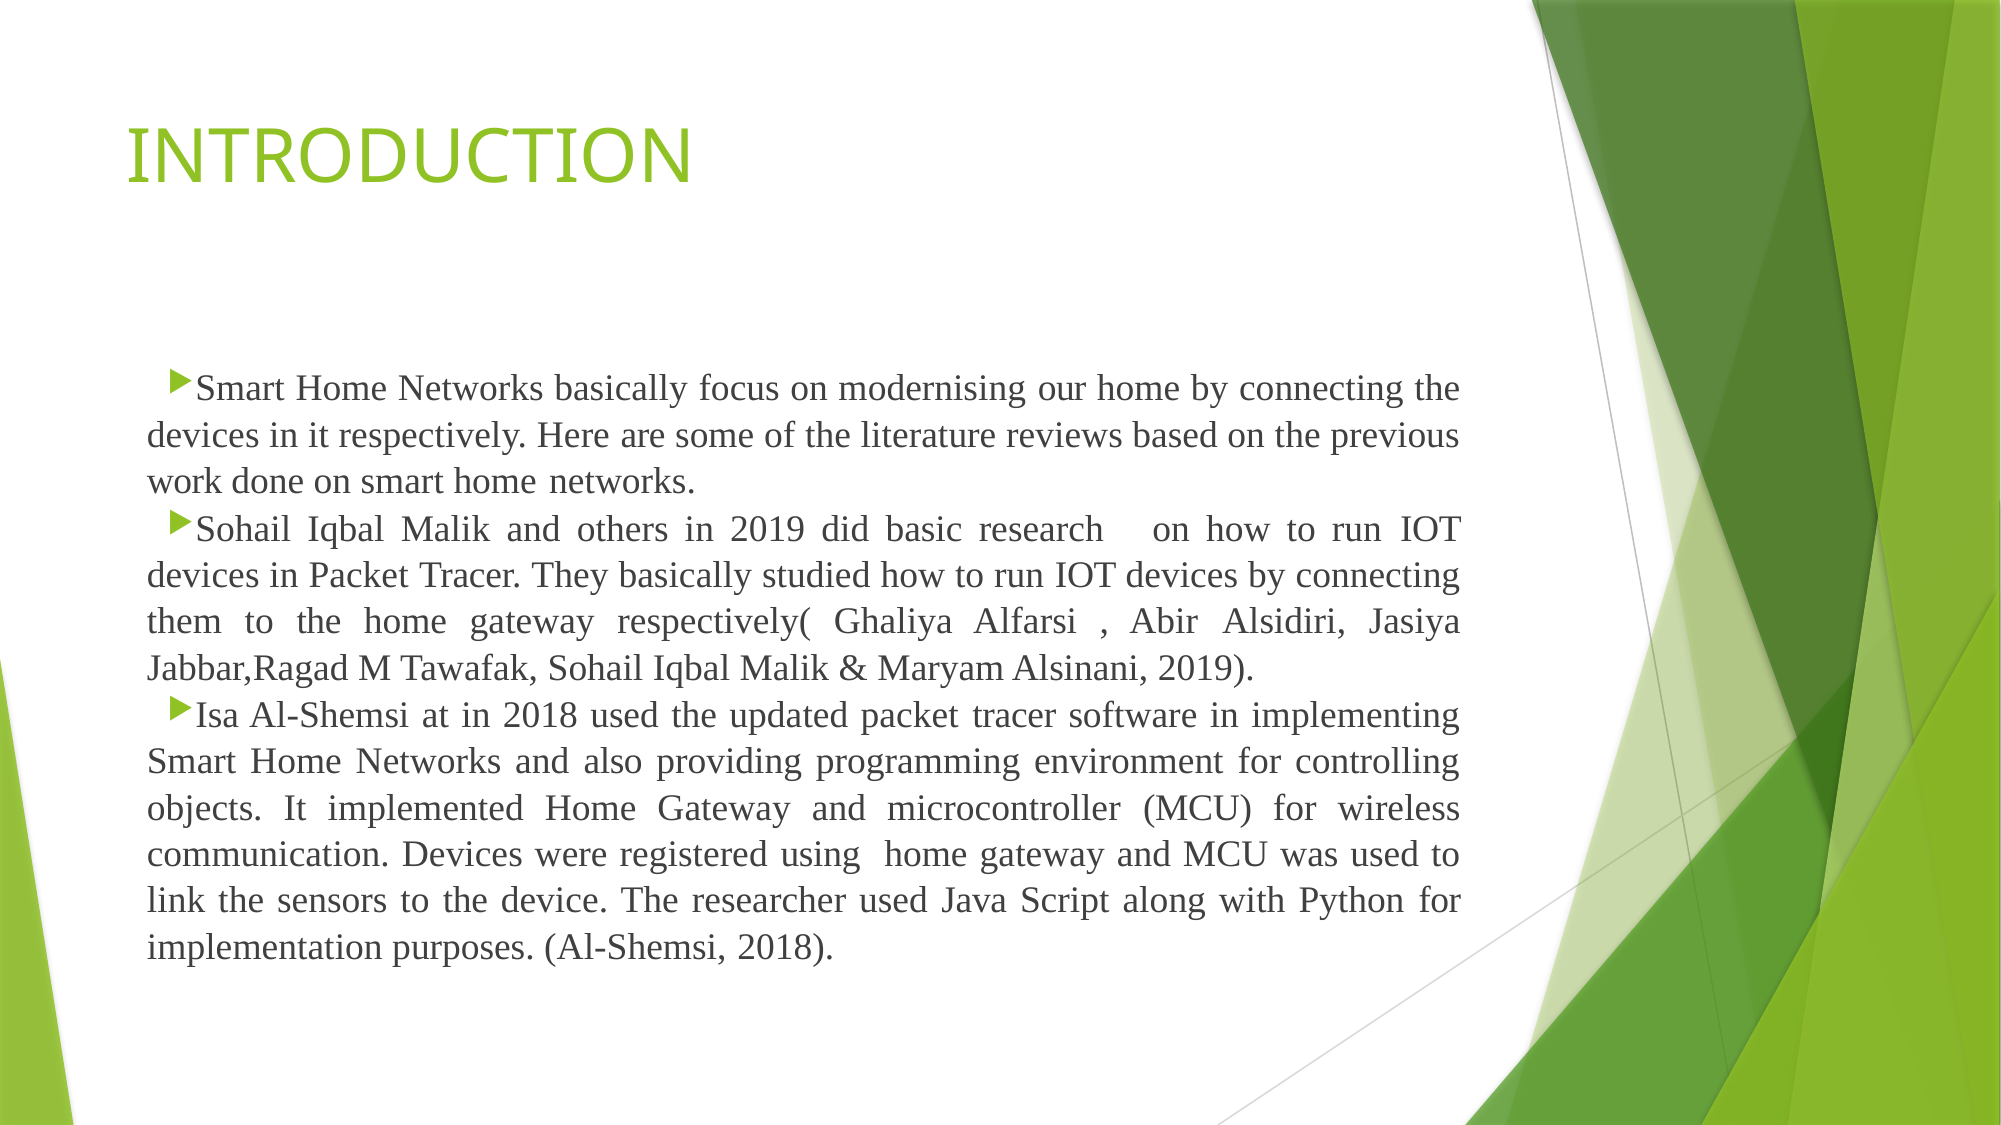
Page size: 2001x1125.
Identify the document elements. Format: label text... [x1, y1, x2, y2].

title INTRODUCTION [111, 99, 1522, 317]
list Smart Home Networks basically focus on modernising our home by connecting the devices in it respectively. Here are some of the literature reviews based on the previous work done on smart home networks. Sohail Iqbal Malik and others in 2019 did basic research on how to run IOT devices in Packet Tracer. They basically studied how to run IOT devices by connecting them to the home gateway respectively( Ghaliya Alfarsi , Abir Alsidiri, Jasiya Jabbar,Ragad M Tawafak, Sohail Iqbal Malik & Maryam Alsinani, 2019). Isa Al-Shemsi at in 2018 used the updated packet tracer software in implementing Smart Home Networks and also providing programming environment for controlling objects. It implemented Home Gateway and microcontroller (MCU) for wireless communication. Devices were registered using home gateway and MCU was used to link the sensors to the device. The researcher used Java Script along with Python for implementation purposes. (Al-Shemsi, 2018). [111, 354, 1522, 992]
